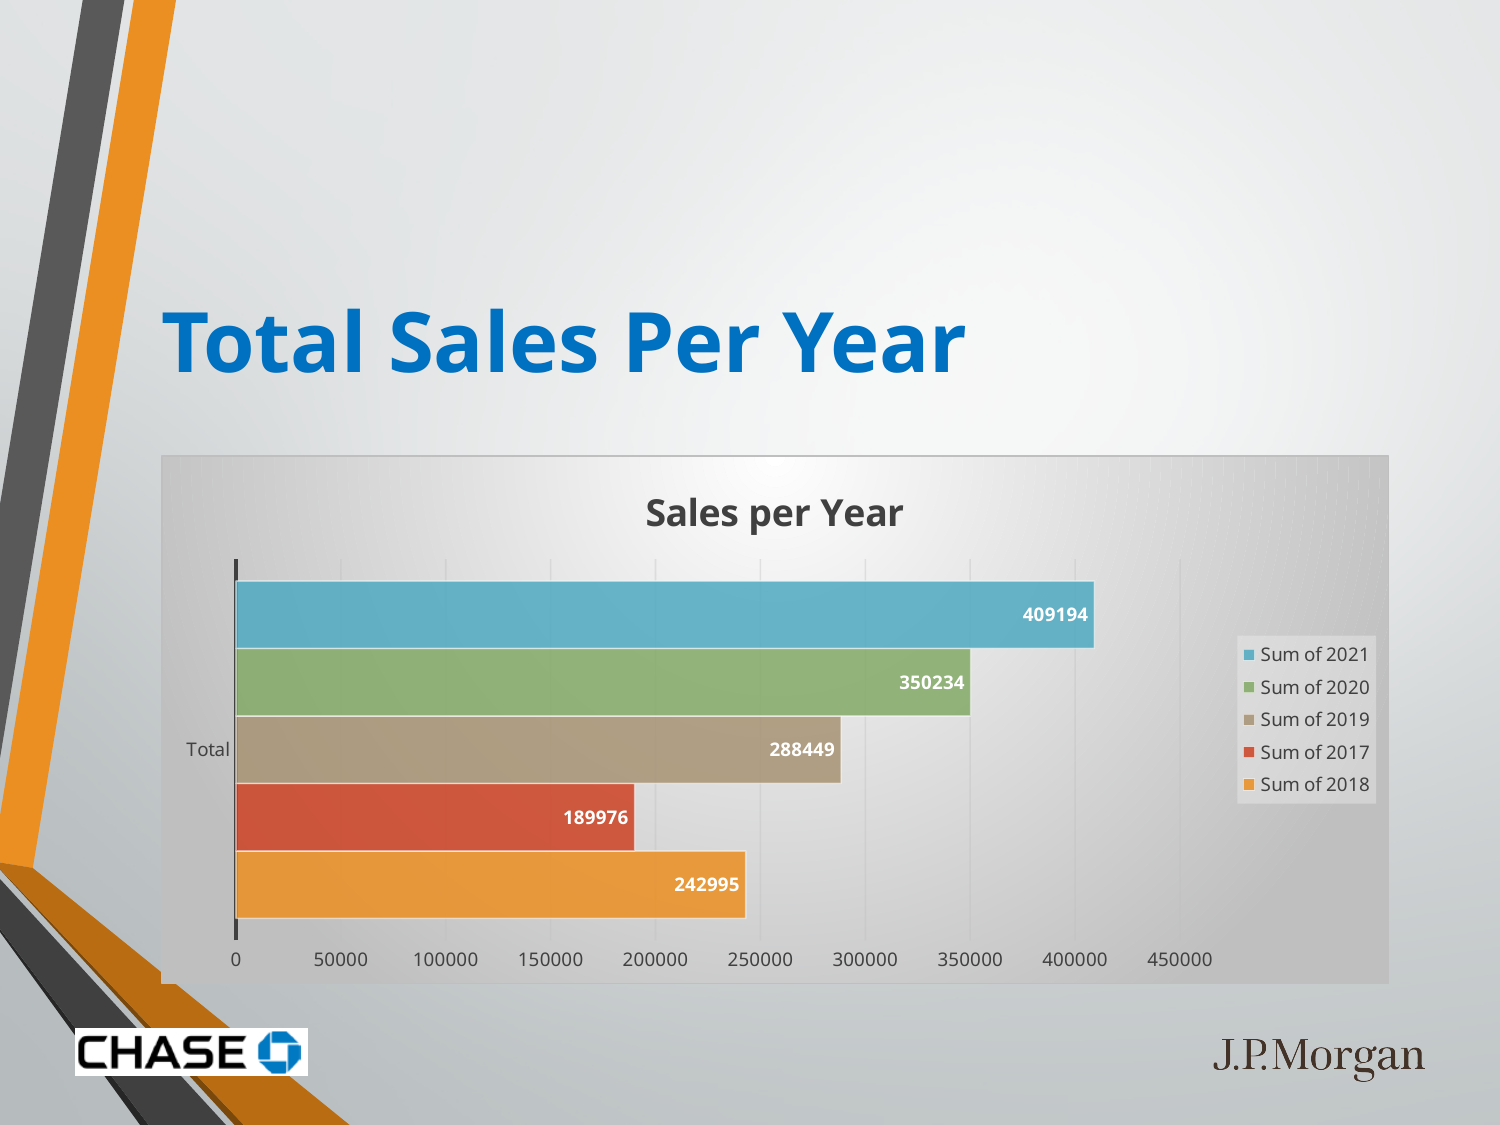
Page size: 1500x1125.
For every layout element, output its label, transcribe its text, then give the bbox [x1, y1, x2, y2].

text_box [1213, 1039, 1425, 1083]
chart [160, 455, 1390, 985]
title Total Sales Per Year [161, 75, 1425, 400]
picture [74, 1028, 308, 1077]
